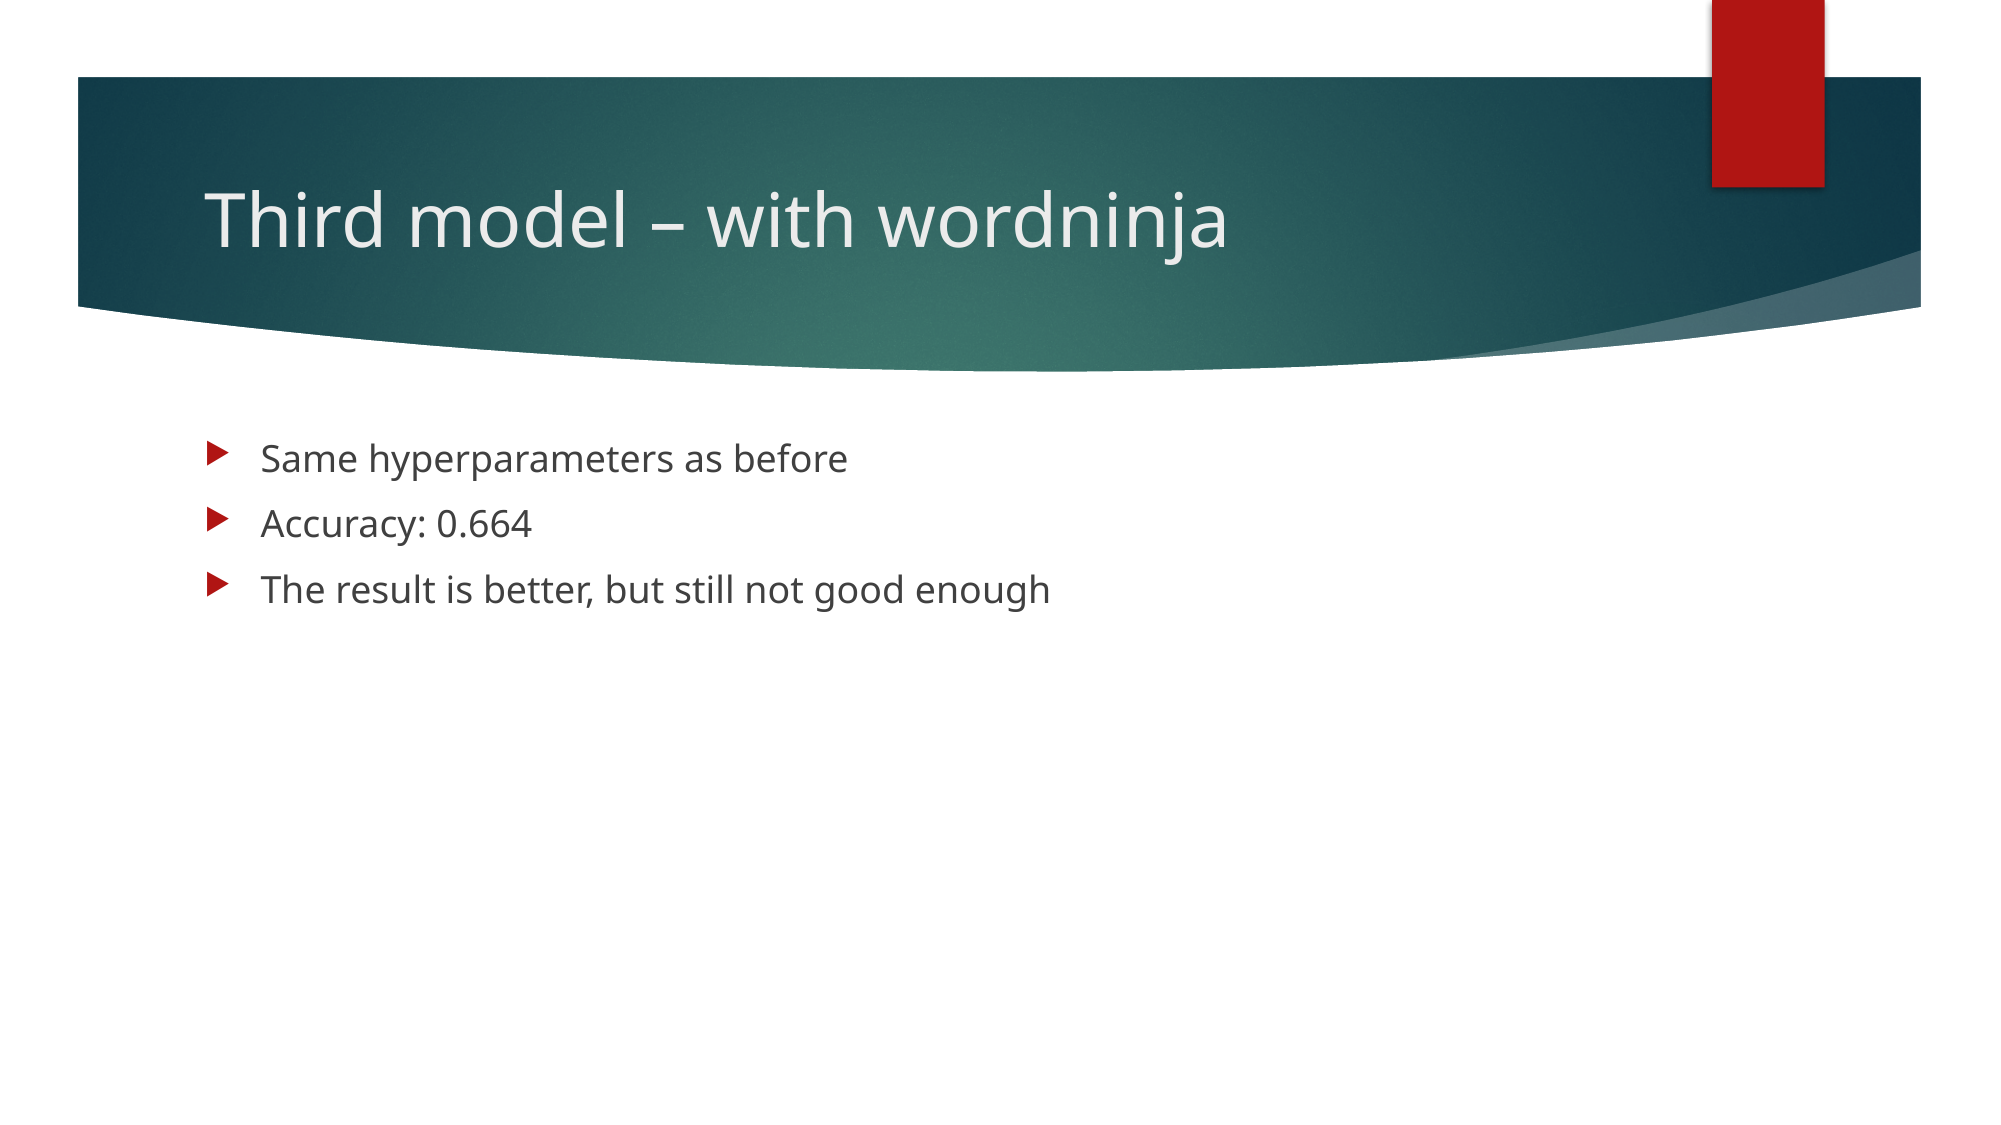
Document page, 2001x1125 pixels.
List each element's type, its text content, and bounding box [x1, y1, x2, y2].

title Third model – with wordninja [189, 159, 1638, 276]
list Same hyperparameters as before Accuracy: 0.664 The result is better, but still not good enough [189, 427, 1638, 988]
